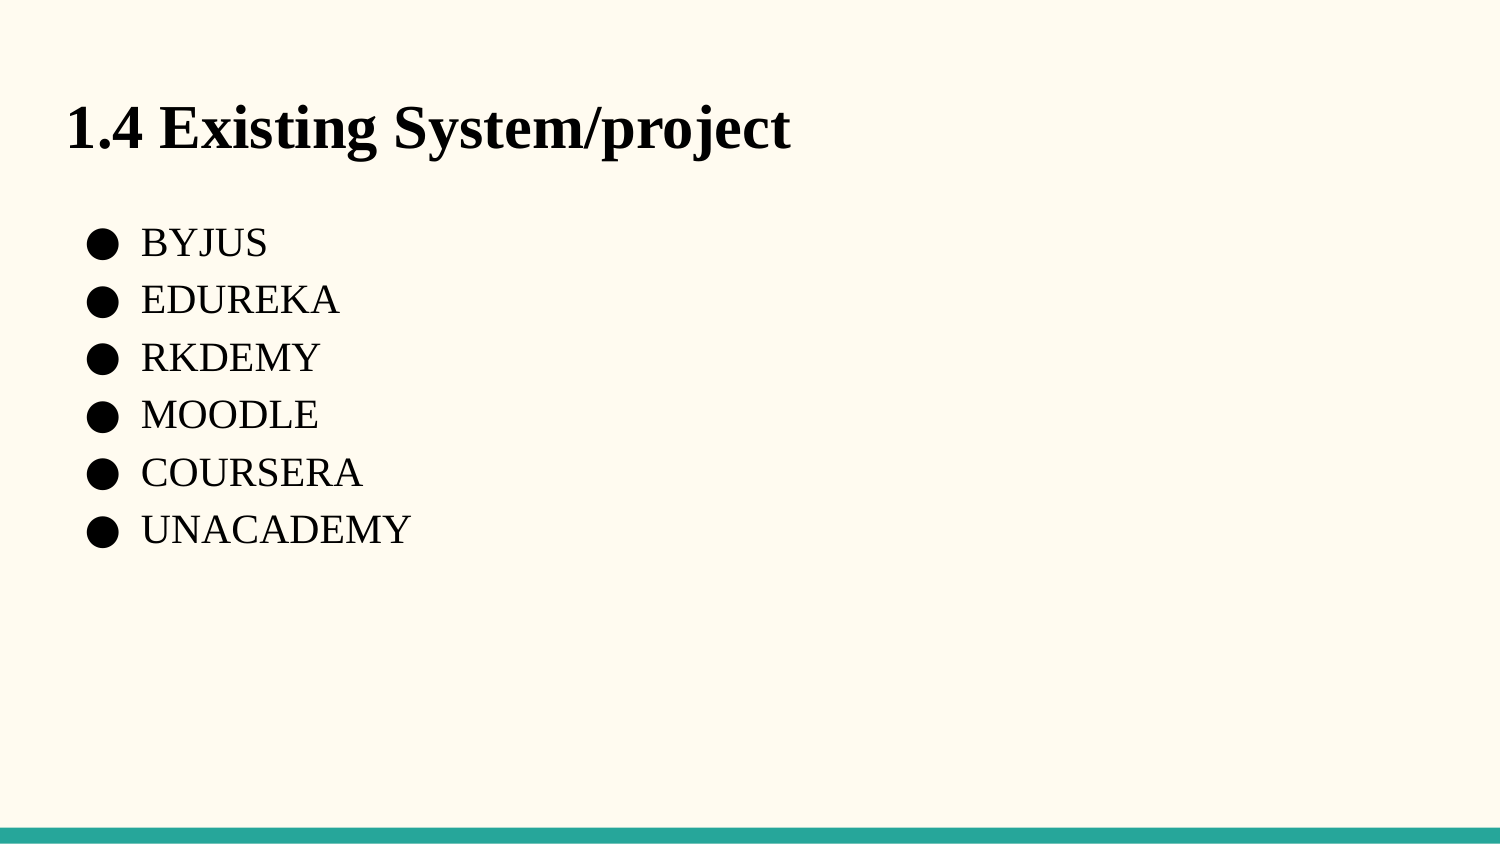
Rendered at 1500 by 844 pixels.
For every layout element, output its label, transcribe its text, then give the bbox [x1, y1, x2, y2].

text_box BYJUS EDUREKA RKDEMY MOODLE COURSERA UNACADEMY [51, 192, 1449, 750]
text_box 1.4 Existing System/project [51, 71, 1449, 172]
